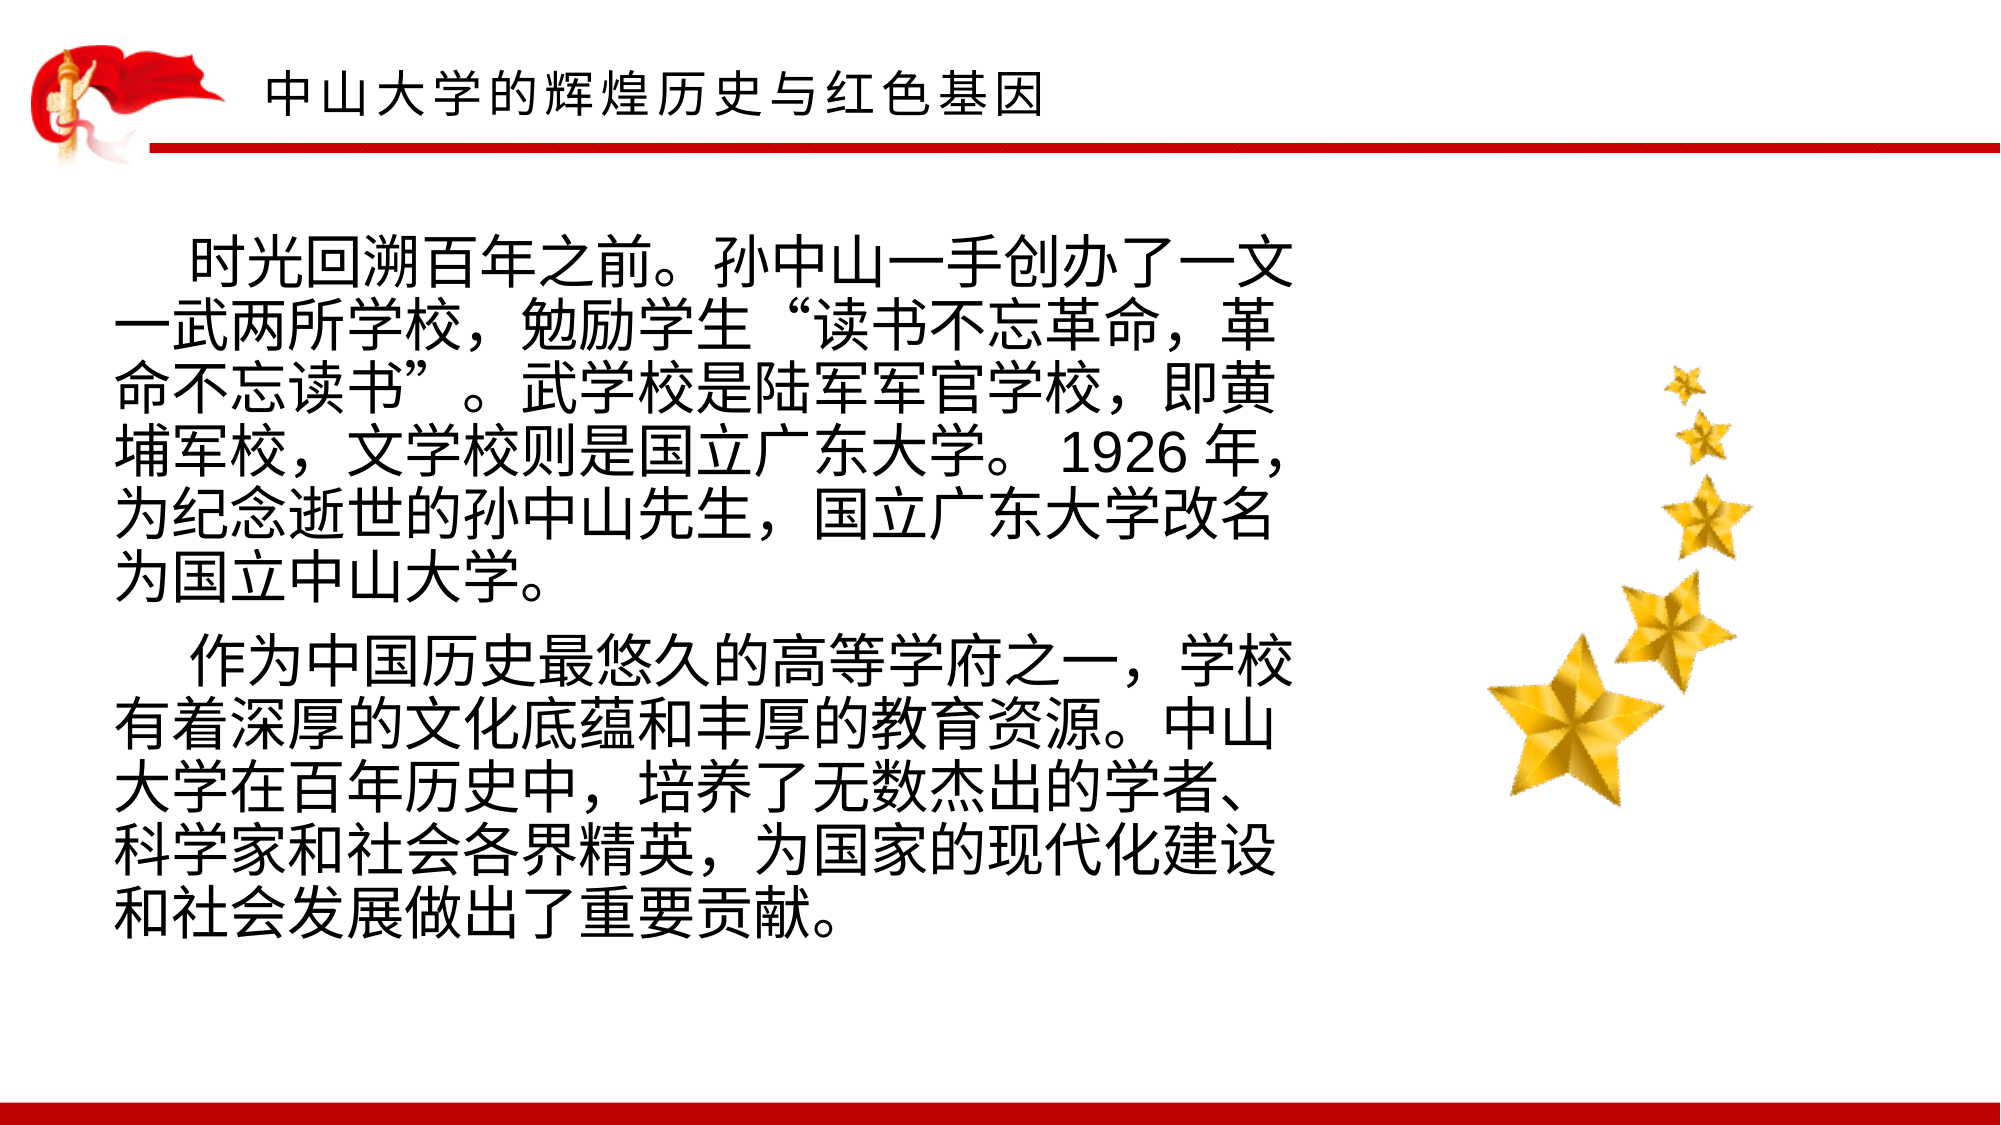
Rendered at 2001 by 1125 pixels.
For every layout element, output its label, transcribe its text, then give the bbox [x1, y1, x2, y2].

picture [1275, 226, 1999, 952]
picture [31, 45, 226, 171]
list 时光回溯百年之前。孙中⼭⼀⼿创办了⼀⽂⼀武两所学校，勉励学⽣“读书不忘⾰命，⾰命不忘读书”。武学校是陆军军官学校，即⻩埔军校，⽂学校则是国⽴⼴东⼤学。1926年，为纪念逝世的孙中⼭先⽣，国⽴⼴东⼤学改名为国⽴中⼭⼤学。 作为中国历史最悠久的⾼等学府之⼀，学校有着深厚的⽂化底蕴和丰厚的教育资源。中⼭⼤学在百年历史中，培养了⽆数杰出的学者、科学家和社会各界精英，为国家的现代化建设和社会发展做出了重要贡献。 [98, 226, 1317, 1030]
